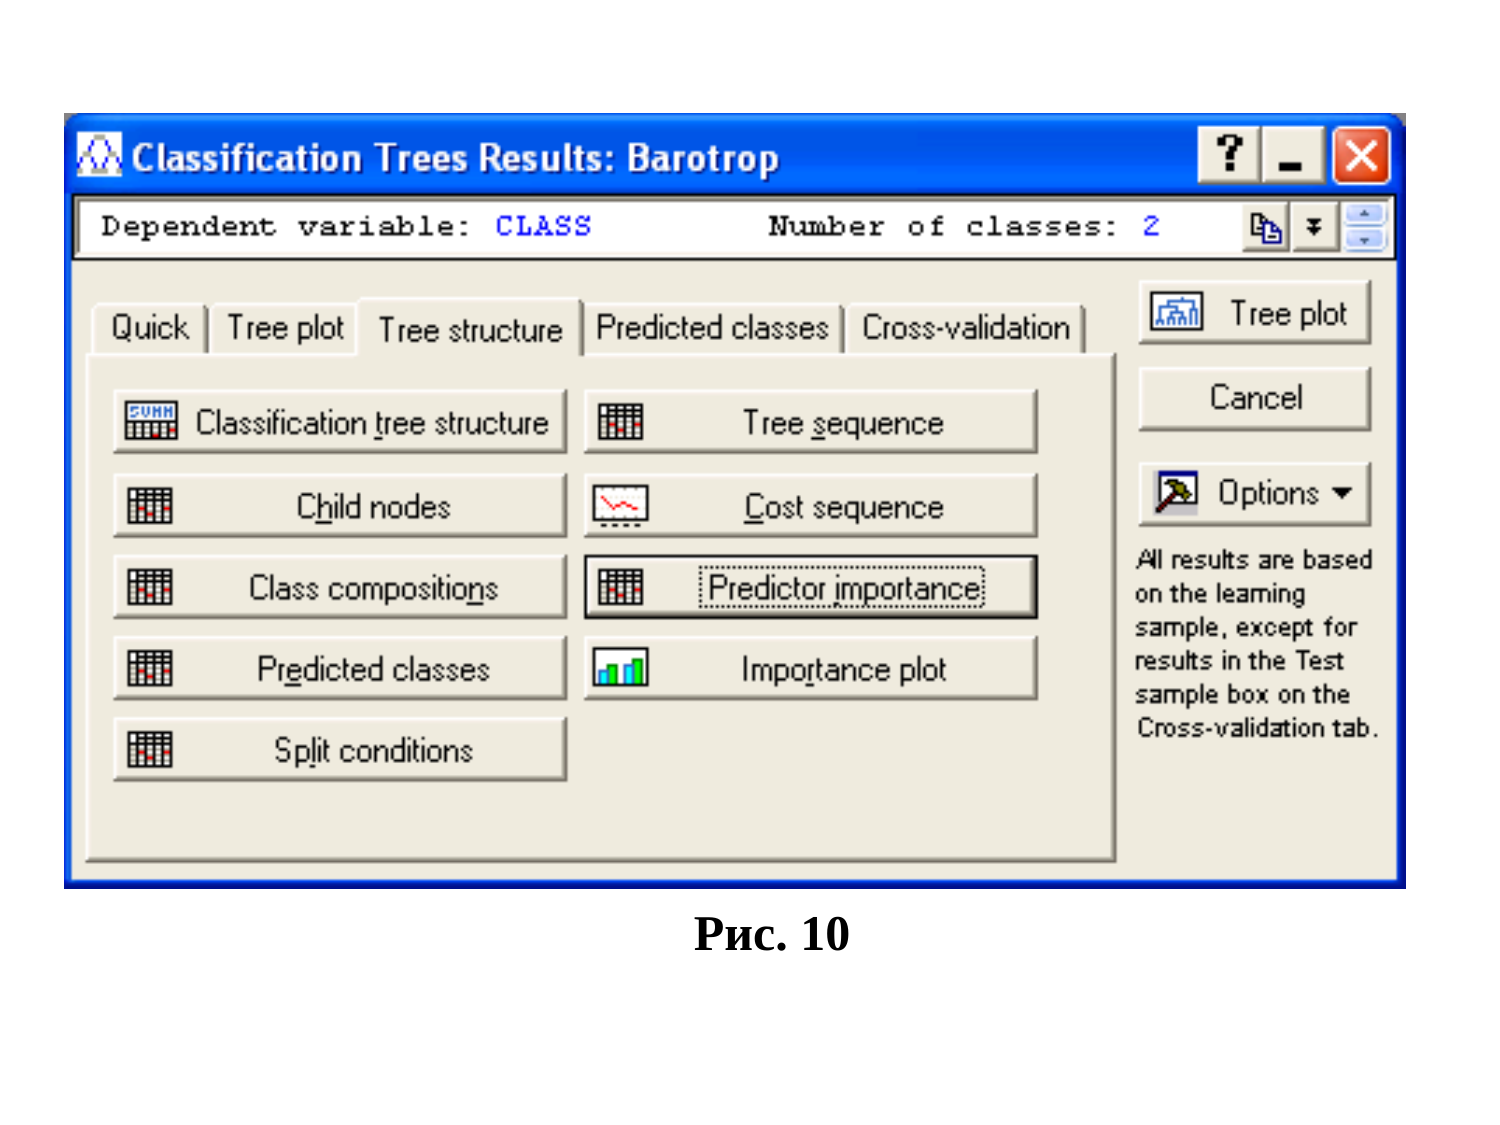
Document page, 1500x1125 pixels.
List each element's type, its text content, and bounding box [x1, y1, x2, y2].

text_box Рис. 10 [679, 896, 868, 968]
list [64, 113, 1406, 889]
